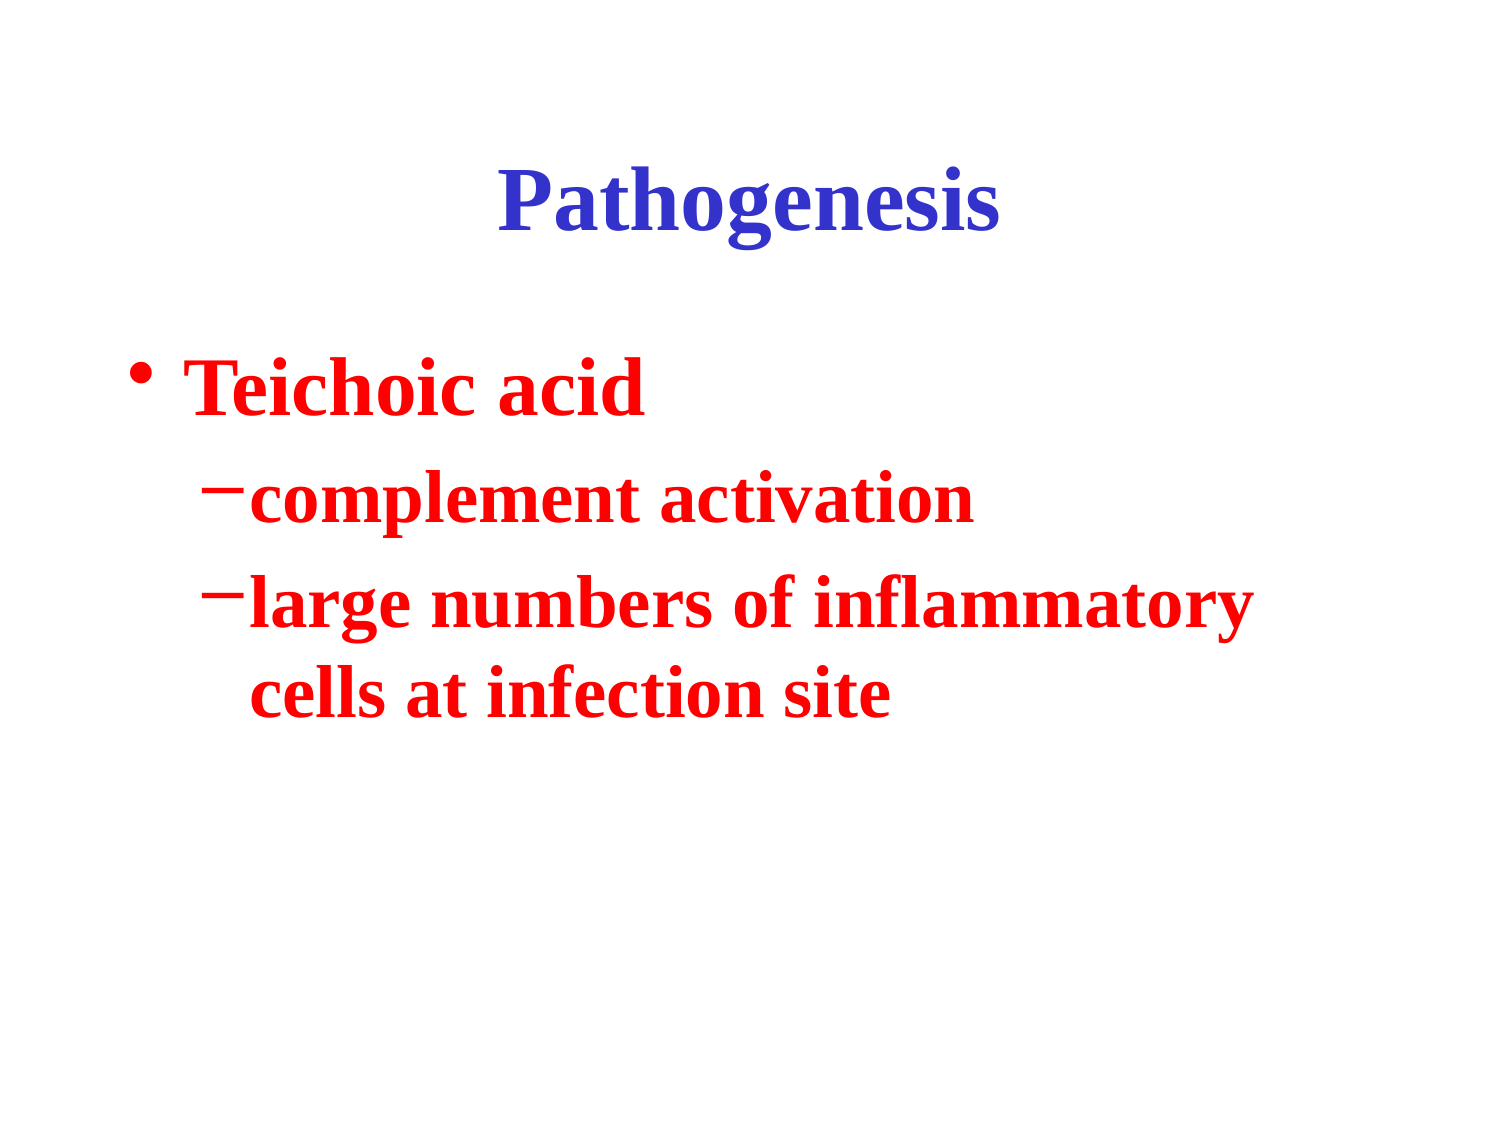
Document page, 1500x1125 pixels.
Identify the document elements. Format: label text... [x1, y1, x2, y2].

list Teichoic acid complement activation large numbers of inflammatory cells at infection site [112, 324, 1388, 1001]
title Pathogenesis [112, 99, 1388, 288]
